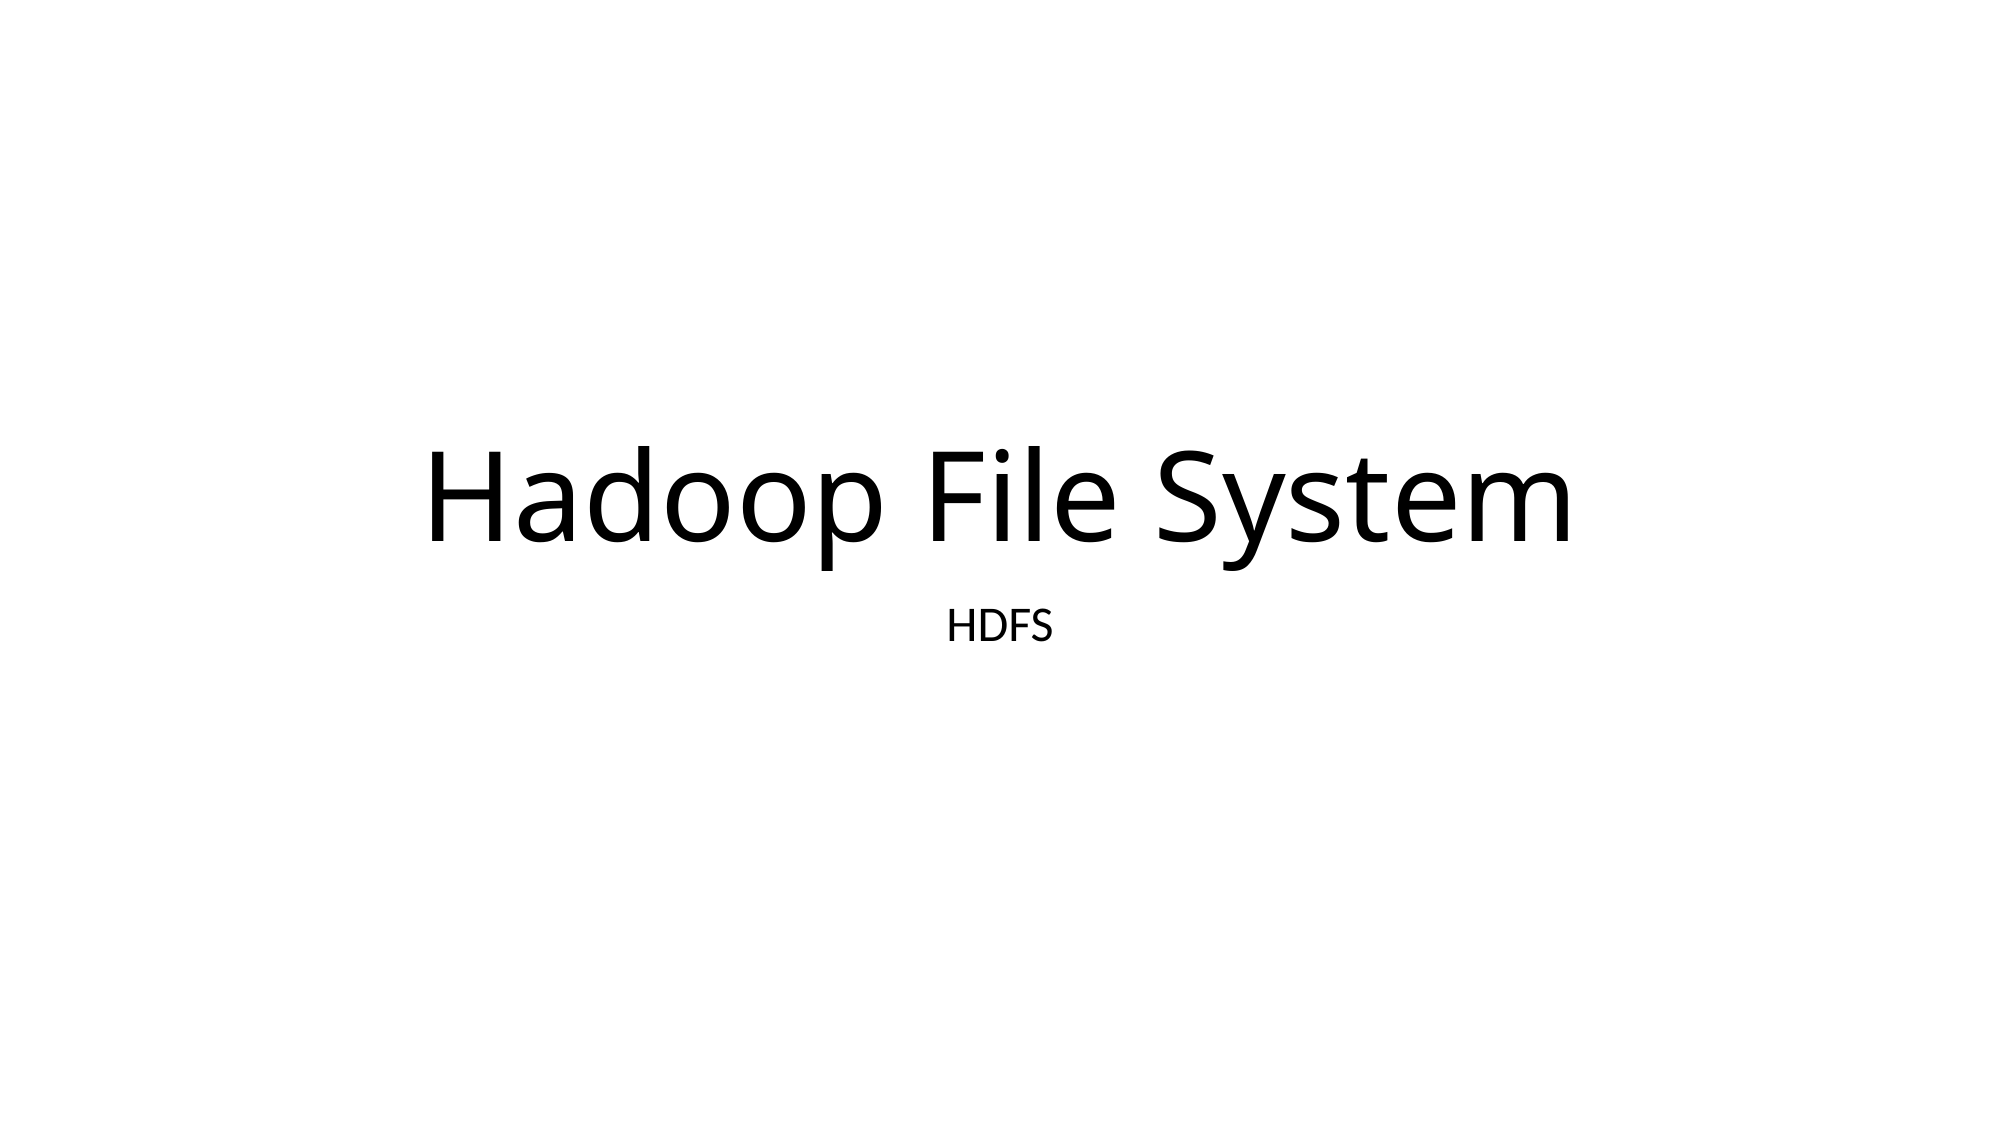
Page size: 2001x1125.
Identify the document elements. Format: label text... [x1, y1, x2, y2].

title Hadoop File System [249, 184, 1750, 576]
subtitle HDFS [249, 590, 1750, 863]
